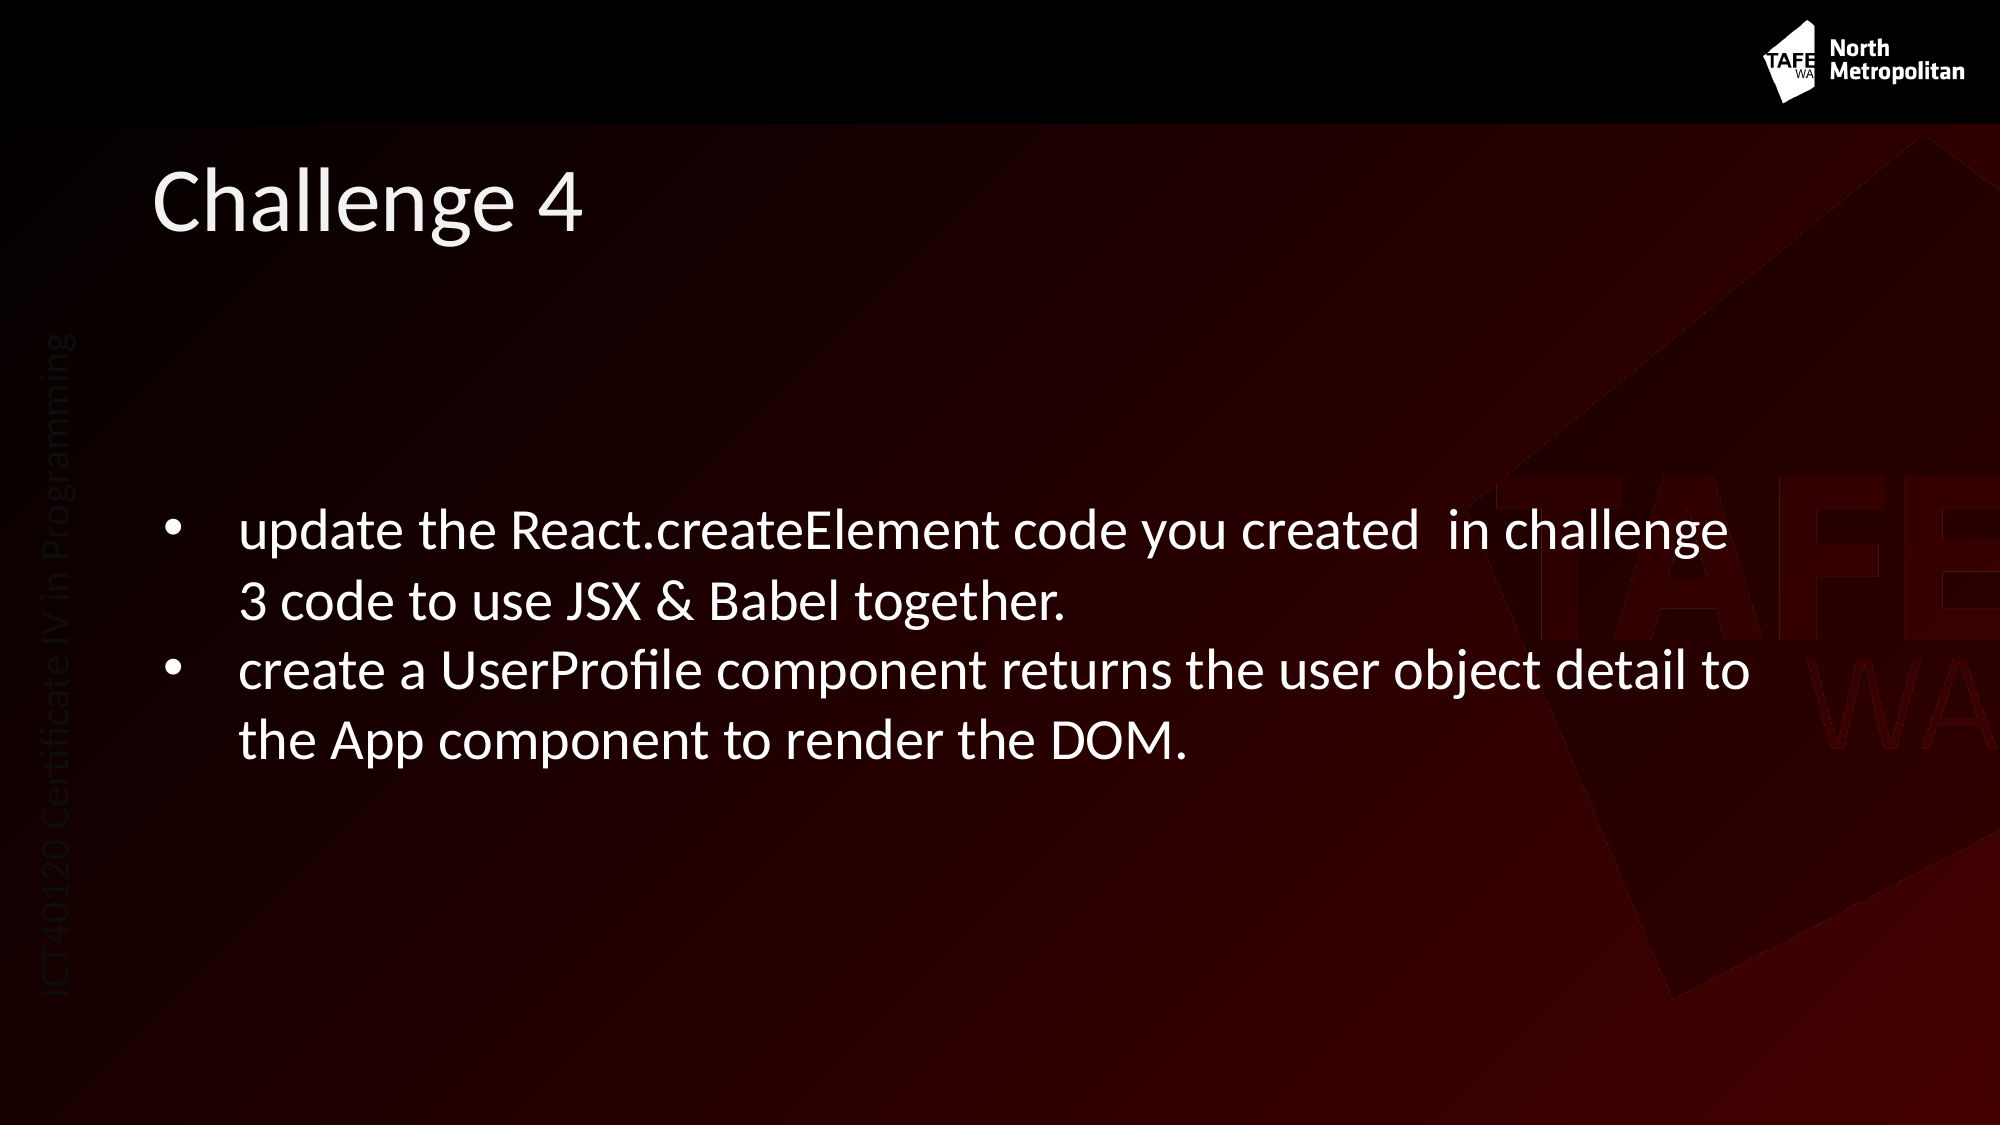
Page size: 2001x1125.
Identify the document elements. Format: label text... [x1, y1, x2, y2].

text_box update the React.createElement code you created in challenge 3 code to use JSX & Babel together. create a UserProfile component returns the user object detail to the App component to render the DOM. [148, 484, 1774, 779]
picture [0, 0, 2000, 124]
title Challenge 4 [137, 126, 1863, 278]
